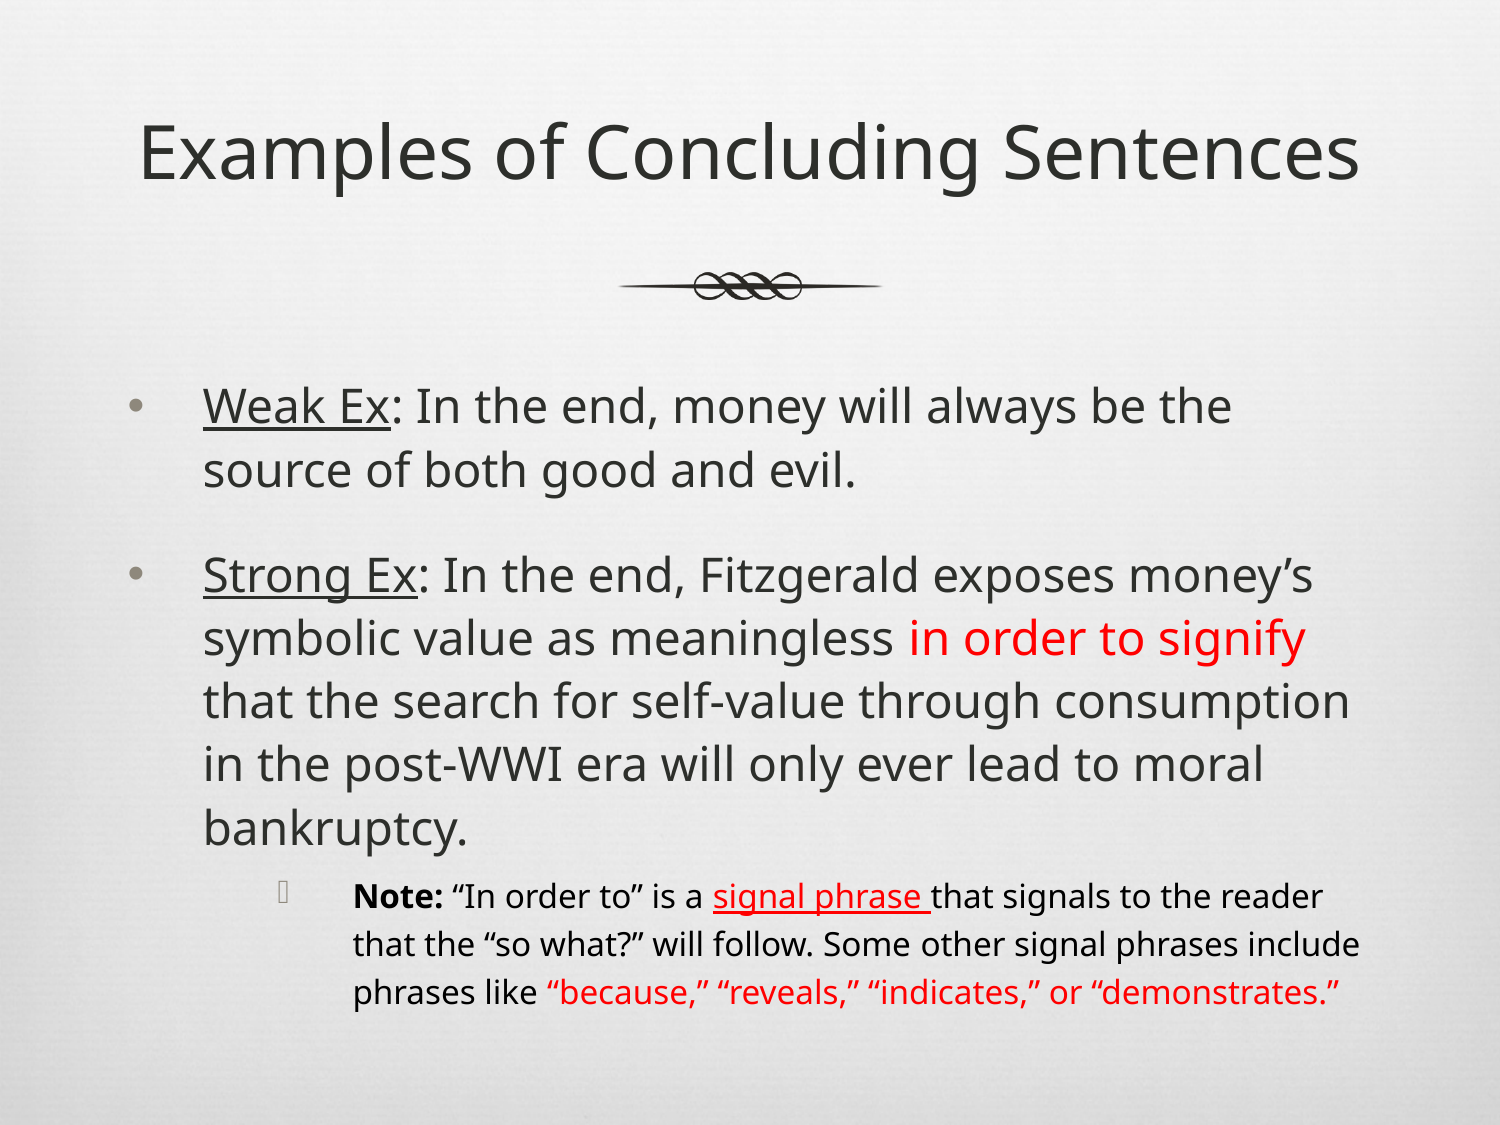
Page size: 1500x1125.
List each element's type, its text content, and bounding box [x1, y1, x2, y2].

picture [615, 272, 885, 300]
title Examples of Concluding Sentences [112, 62, 1388, 236]
list Weak Ex: In the end, money will always be the source of both good and evil. Strong Ex: In the end, Fitzgerald exposes money’s symbolic value as meaningless in order to signify that the search for self-value through consumption in the post-WWI era will only ever lead to moral bankruptcy. Note: “In order to” is a signal phrase that signals to the reader that the “so what?” will follow. Some other signal phrases include phrases like “because,” “reveals,” “indicates,” or “demonstrates.” [112, 362, 1388, 1028]
